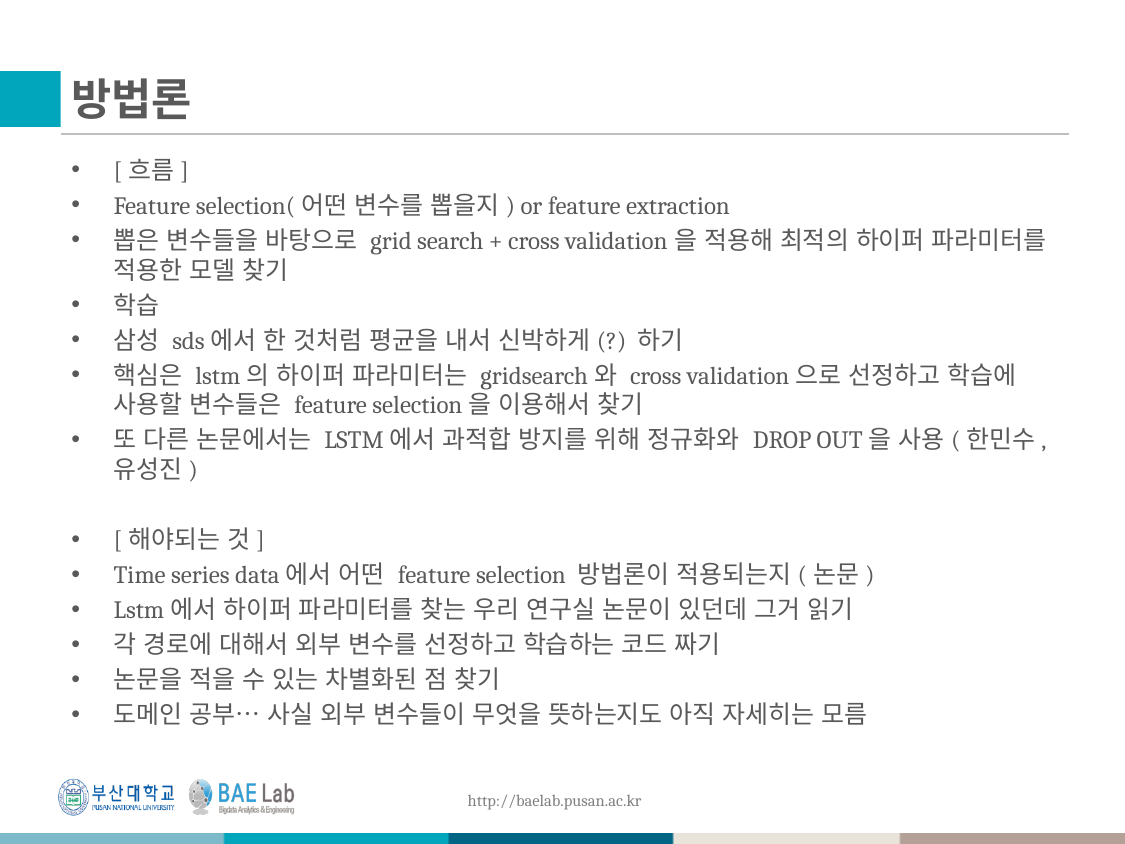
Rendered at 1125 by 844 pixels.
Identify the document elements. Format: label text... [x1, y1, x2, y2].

picture [0, 833, 448, 844]
list [흐름] Feature selection(어떤 변수를 뽑을지) or feature extraction 뽑은 변수들을 바탕으로 grid search + cross validation을 적용해 최적의 하이퍼 파라미터를 적용한 모델 찾기 학습 삼성 sds에서 한 것처럼 평균을 내서 신박하게(?) 하기 핵심은 lstm의 하이퍼 파라미터는 gridsearch와 cross validation으로 선정하고 학습에 사용할 변수들은 feature selection을 이용해서 찾기 또 다른 논문에서는 LSTM에서 과적합 방지를 위해 정규화와 DROP OUT을 사용(한민수, 유성진) [해야되는 것] Time series data에서 어떤 feature selection 방법론이 적용되는지(논문) Lstm에서 하이퍼 파라미터를 찾는 우리 연구실 논문이 있던데 그거 읽기 각 경로에 대해서 외부 변수를 선정하고 학습하는 코드 짜기 논문을 적을 수 있는 차별화된 점 찾기 도메인 공부… 사실 외부 변수들이 무엇을 뜻하는지도 아직 자세히는 모름 [56, 146, 1069, 754]
picture [186, 776, 300, 816]
picture [673, 833, 1125, 844]
title 방법론 [56, 71, 1069, 125]
picture [55, 775, 175, 819]
